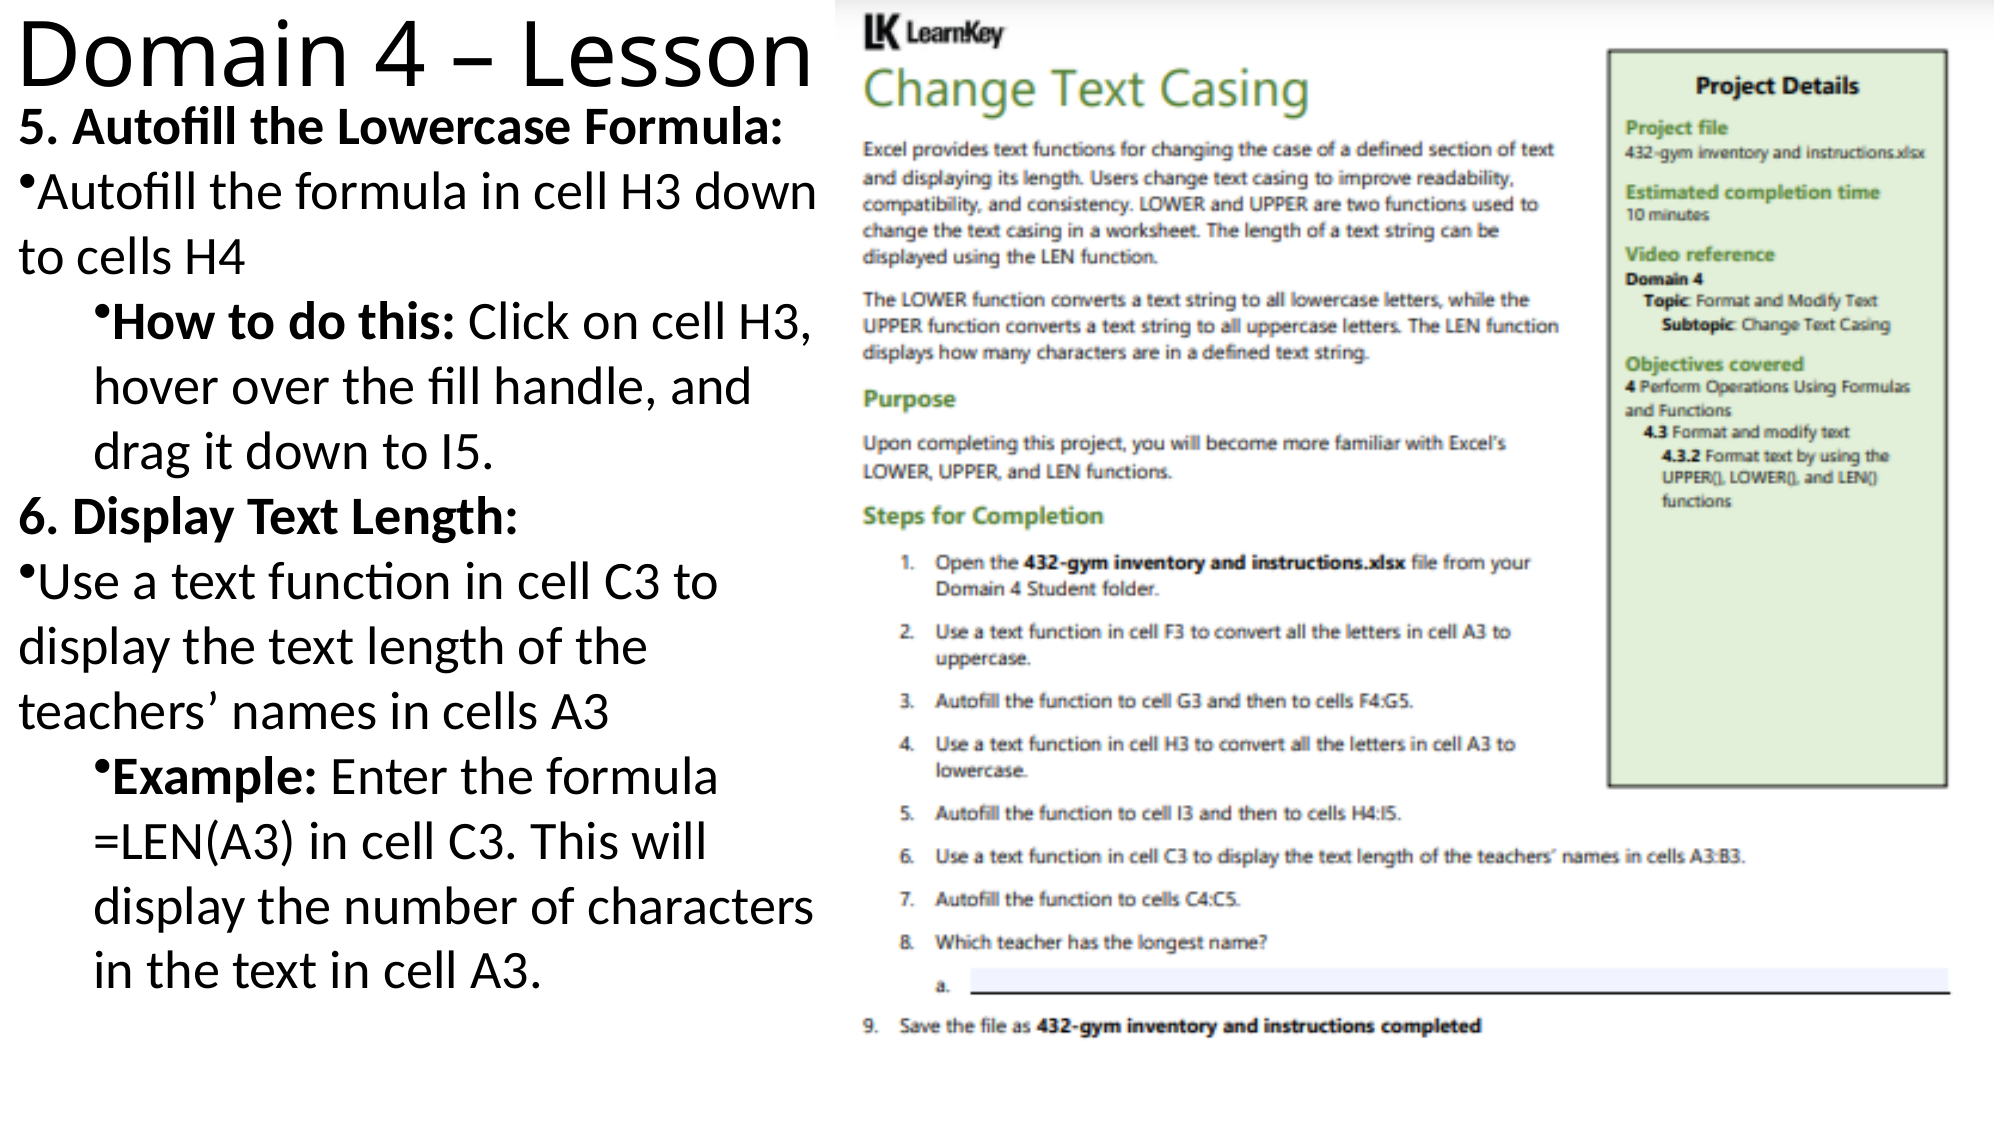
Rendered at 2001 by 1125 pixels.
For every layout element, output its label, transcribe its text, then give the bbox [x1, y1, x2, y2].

picture [835, 0, 1994, 1063]
text_box 5. Autofill the Lowercase Formula: Autofill the formula in cell H3 down to cells H4 How to do this: Click on cell H3, hover over the fill handle, and drag it down to I5. 6. Display Text Length: Use a text function in cell C3 to display the text length of the teachers’ names in cells A3 Example: Enter the formula =LEN(A3) in cell C3. This will display the number of characters in the text in cell A3. [3, 83, 835, 1008]
title Domain 4 – Lesson 3 [0, 0, 835, 114]
